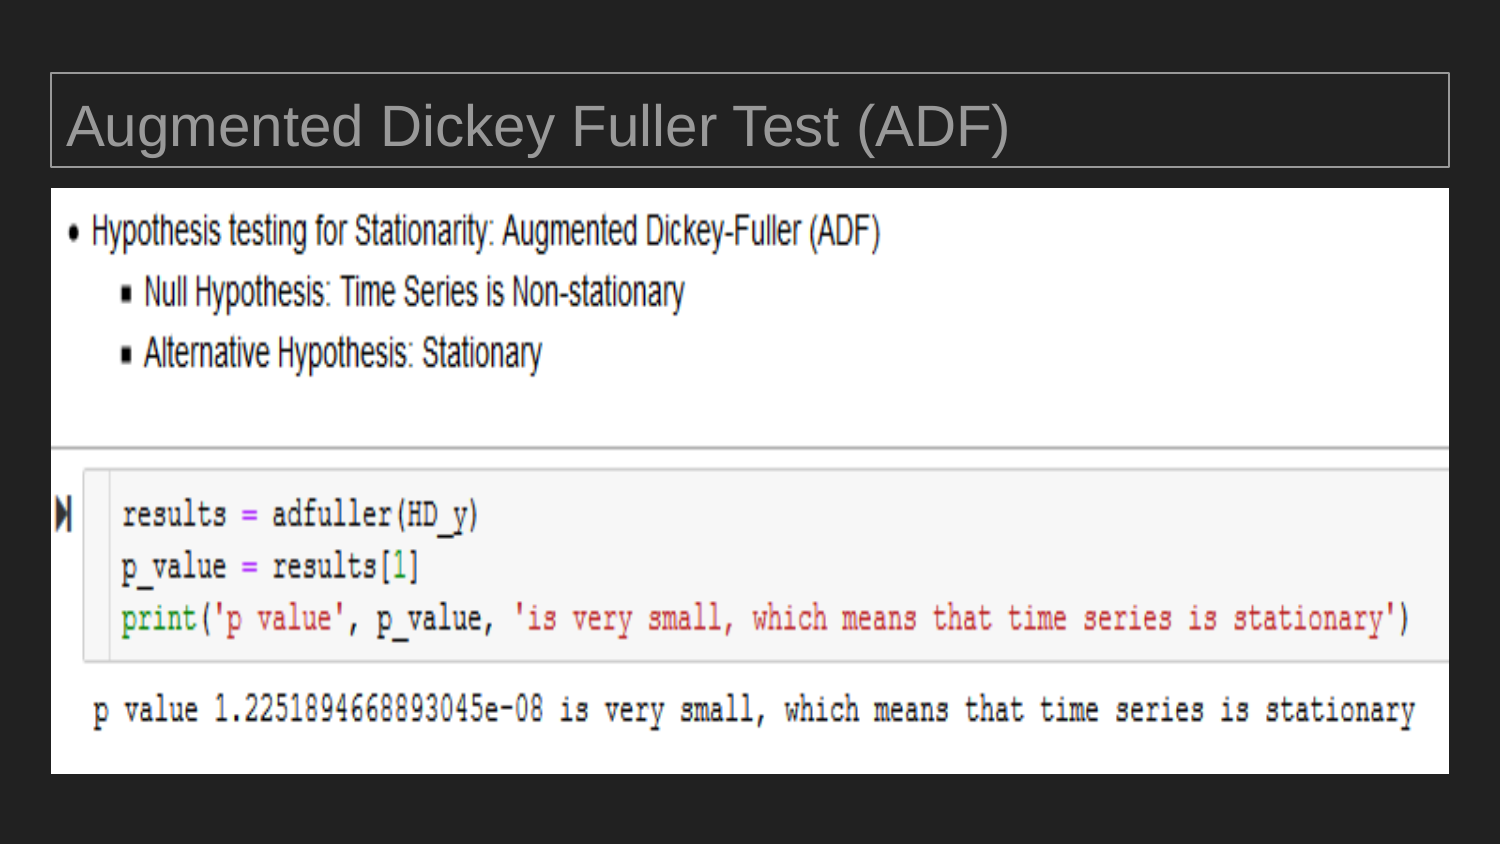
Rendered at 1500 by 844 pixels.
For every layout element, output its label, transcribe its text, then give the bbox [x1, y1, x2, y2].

title Augmented Dickey Fuller Test (ADF) [51, 72, 1449, 167]
picture [50, 188, 1450, 774]
